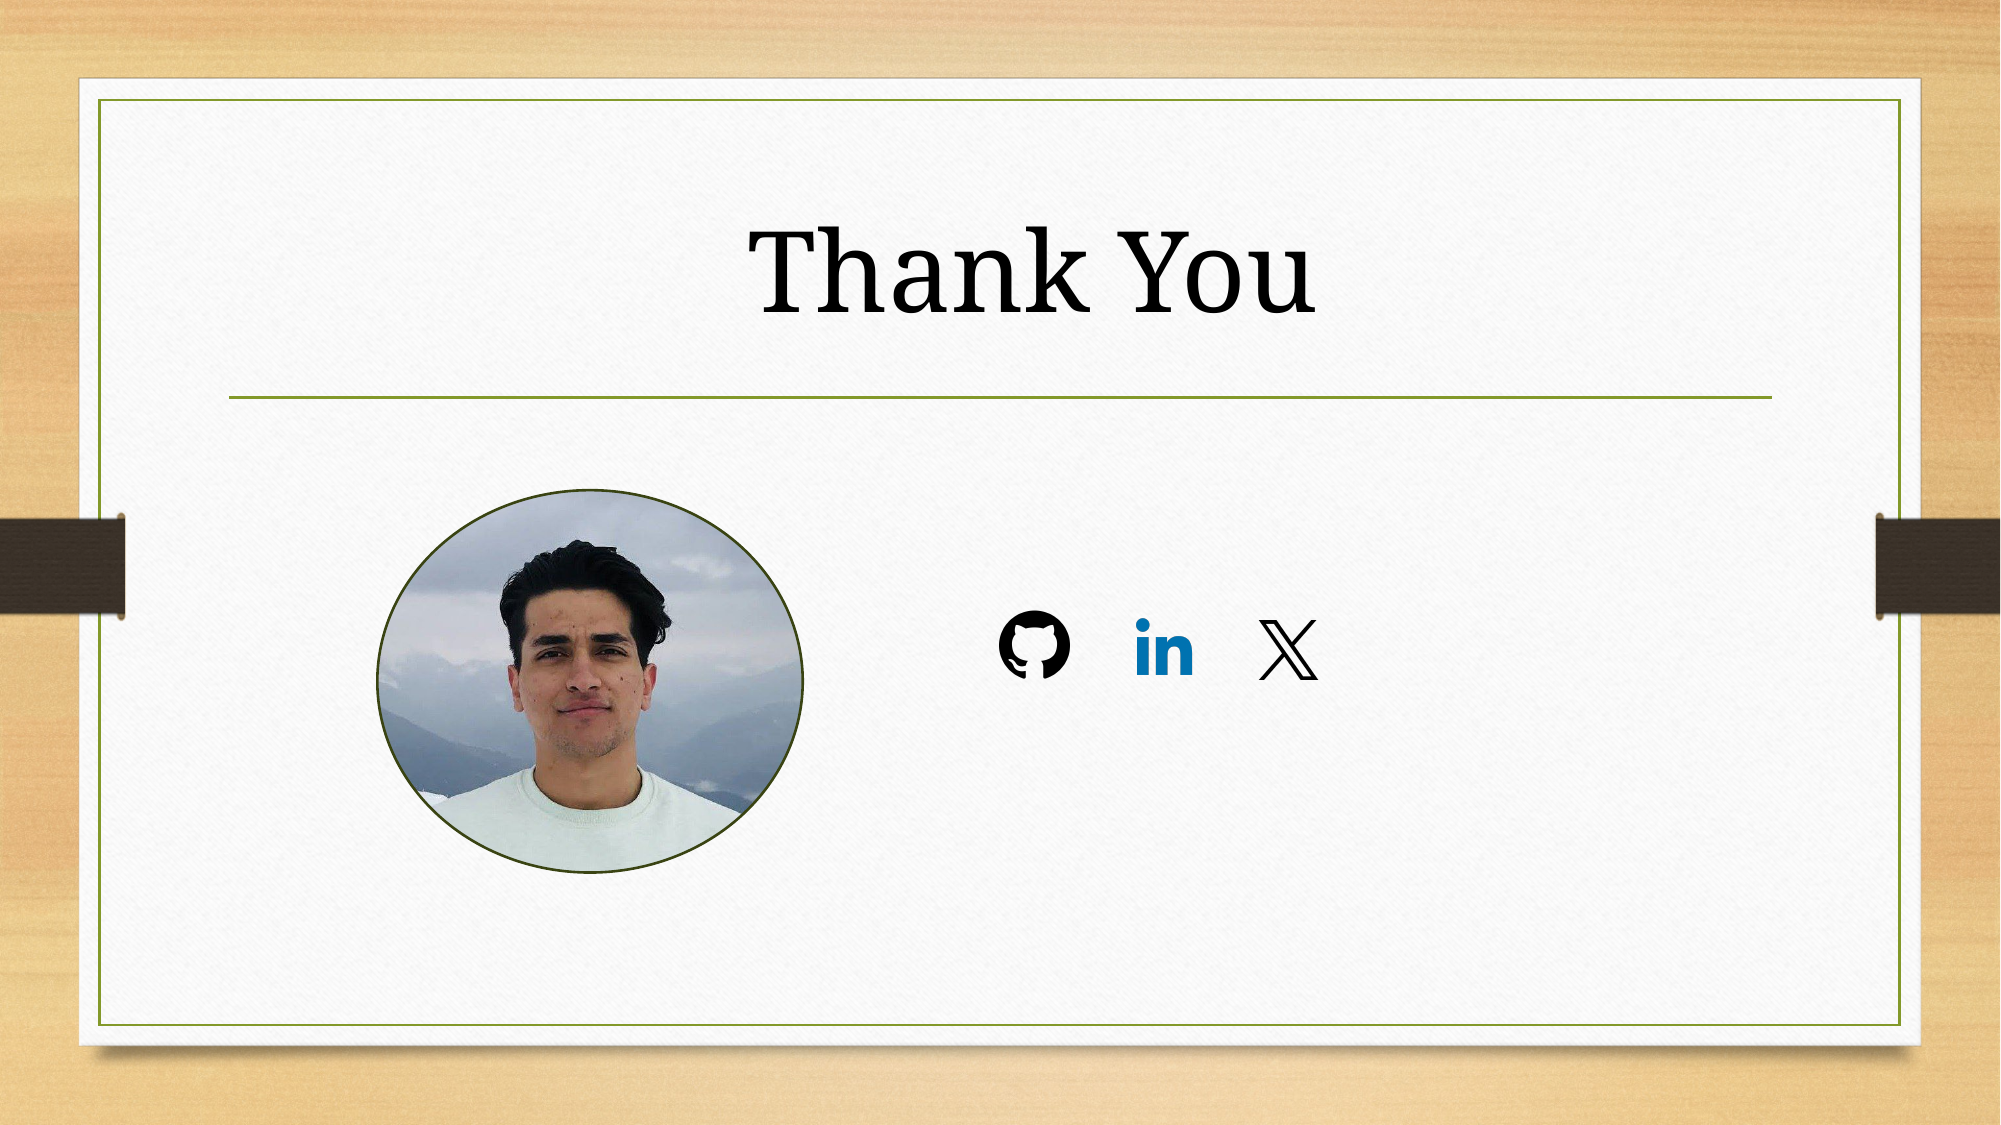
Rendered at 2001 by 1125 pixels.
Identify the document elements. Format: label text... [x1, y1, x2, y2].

picture [0, 0, 2001, 1125]
text_box [376, 488, 805, 874]
title [212, 161, 1788, 375]
text_box Thank You [733, 192, 1737, 342]
